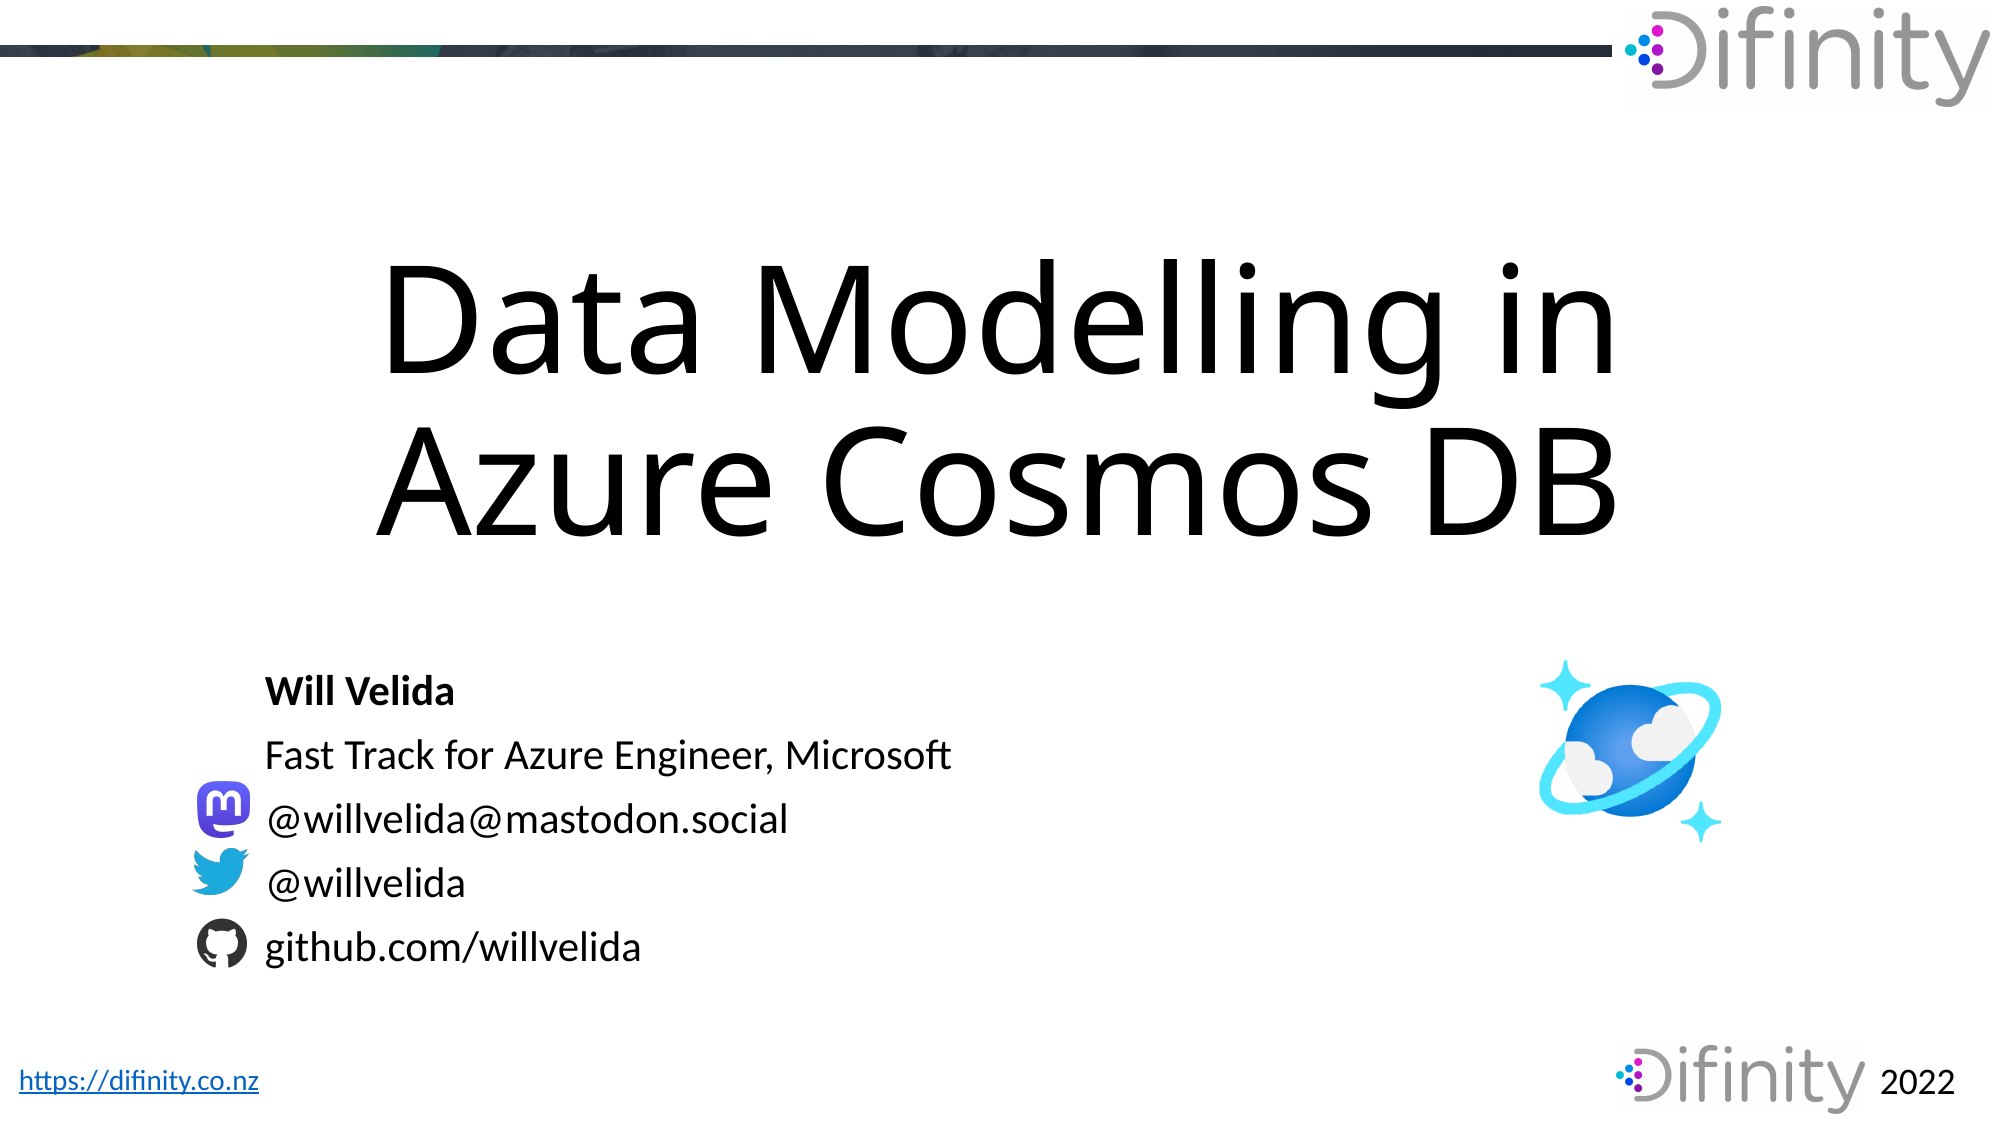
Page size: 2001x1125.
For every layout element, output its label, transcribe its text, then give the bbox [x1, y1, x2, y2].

picture [1616, 1045, 1865, 1114]
subtitle Will Velida Fast Track for Azure Engineer, Microsoft @willvelida@mastodon.social @willvelida github.com/willvelida [249, 590, 1750, 983]
picture [197, 781, 250, 838]
title Data Modelling in Azure Cosmos DB [249, 184, 1750, 576]
picture [1625, 6, 1990, 107]
picture [192, 848, 249, 895]
picture [197, 917, 247, 968]
picture [0, 45, 1612, 57]
picture [1476, 654, 1785, 848]
